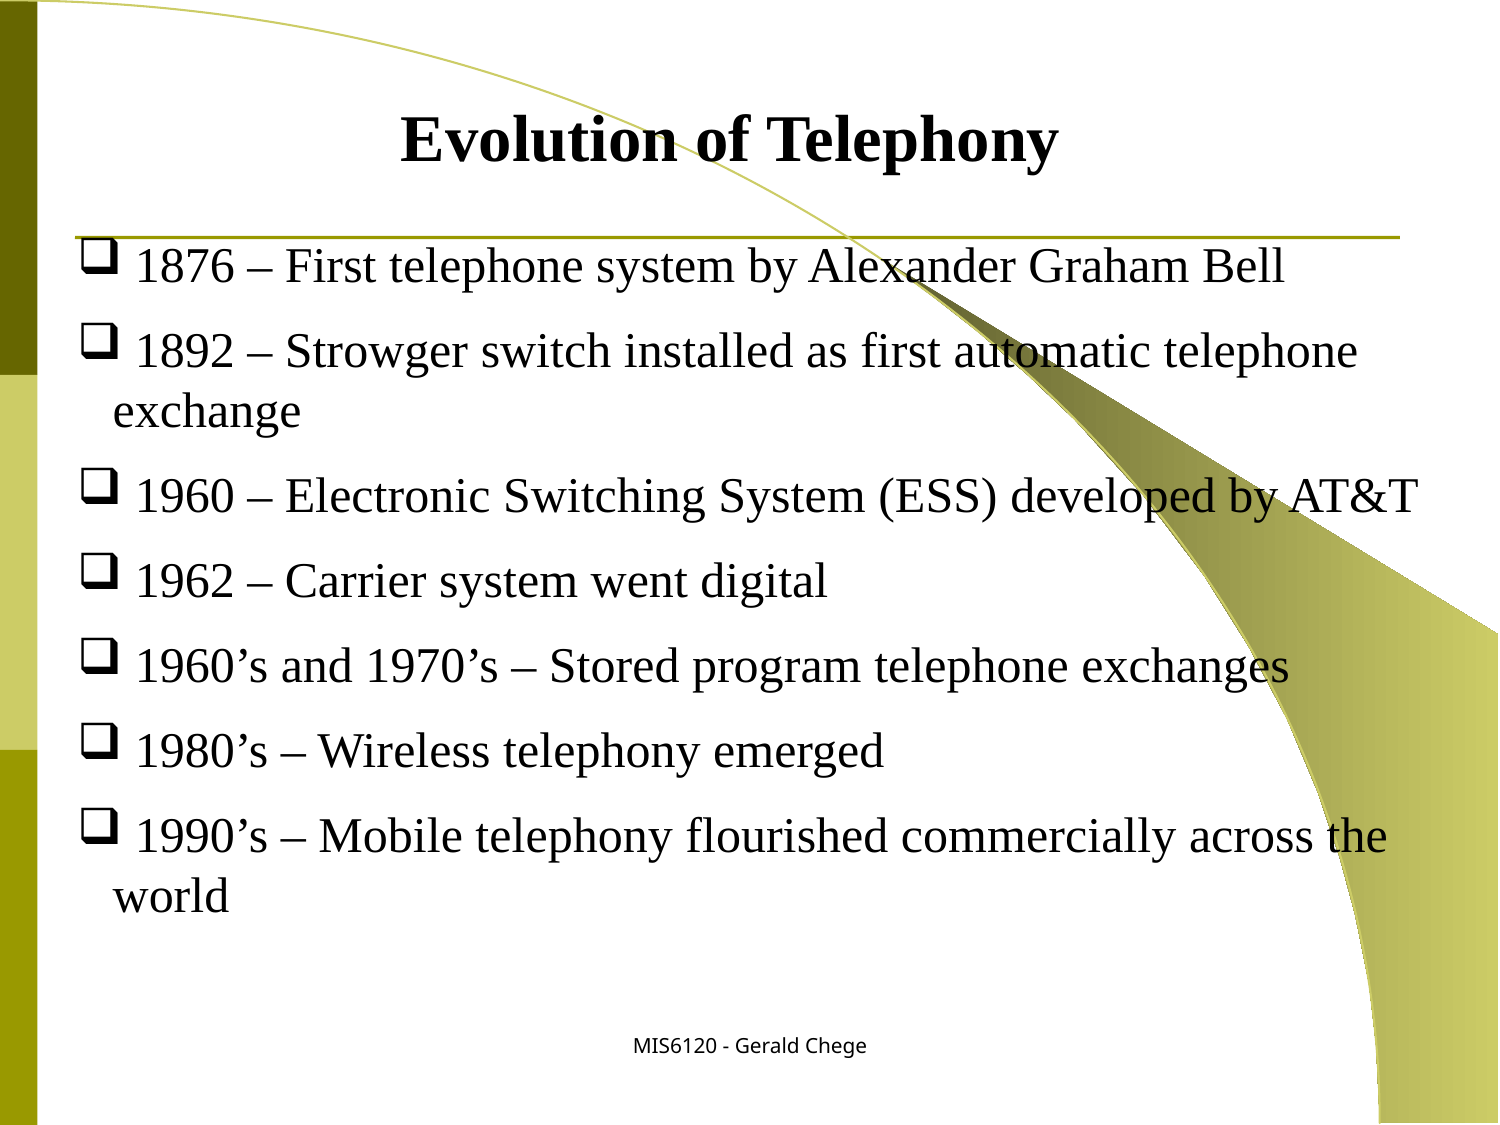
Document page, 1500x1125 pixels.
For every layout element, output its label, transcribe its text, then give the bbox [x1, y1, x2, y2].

text_box Evolution of Telephony [62, 87, 1400, 183]
footer MIS6120 - Gerald Chege [512, 1025, 988, 1100]
text_box 1876 – First telephone system by Alexander Graham Bell 1892 – Strowger switch installed as first automatic telephone exchange 1960 – Electronic Switching System (ESS) developed by AT&T 1962 – Carrier system went digital 1960’s and 1970’s – Stored program telephone exchanges 1980’s – Wireless telephony emerged 1990’s – Mobile telephony flourished commercially across the world [62, 224, 1438, 1015]
